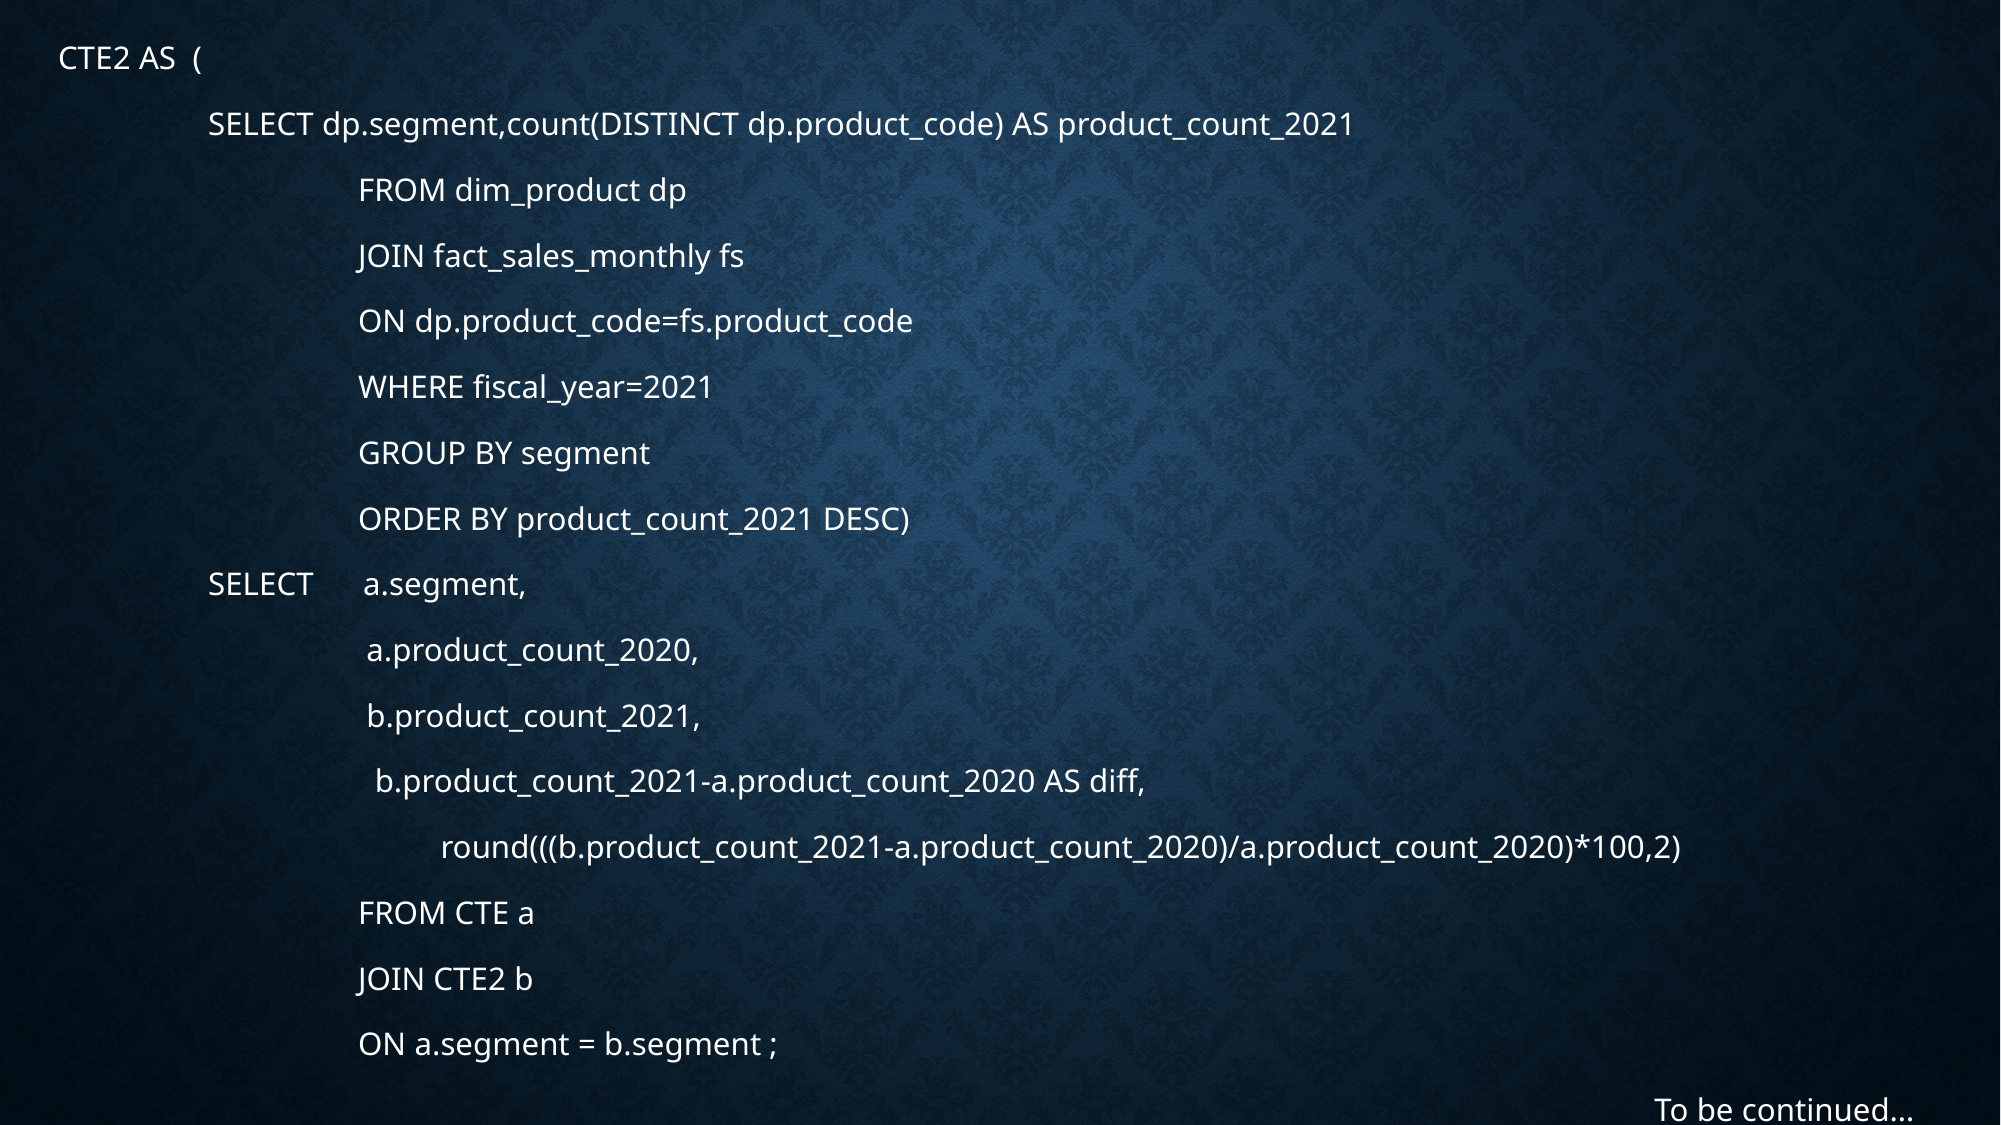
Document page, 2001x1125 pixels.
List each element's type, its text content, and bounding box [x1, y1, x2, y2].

list CTE2 AS ( SELECT dp.segment,count(DISTINCT dp.product_code) AS product_count_2021 FROM dim_product dp JOIN fact_sales_monthly fs ON dp.product_code=fs.product_code WHERE fiscal_year=2021 GROUP BY segment ORDER BY product_count_2021 DESC) SELECT a.segment, a.product_count_2020, b.product_count_2021, b.product_count_2021-a.product_count_2020 AS diff, round(((b.product_count_2021-a.product_count_2020)/a.product_count_2020)*100,2) FROM CTE a JOIN CTE2 b ON a.segment = b.segment ; To be continued… [43, 23, 1930, 1125]
